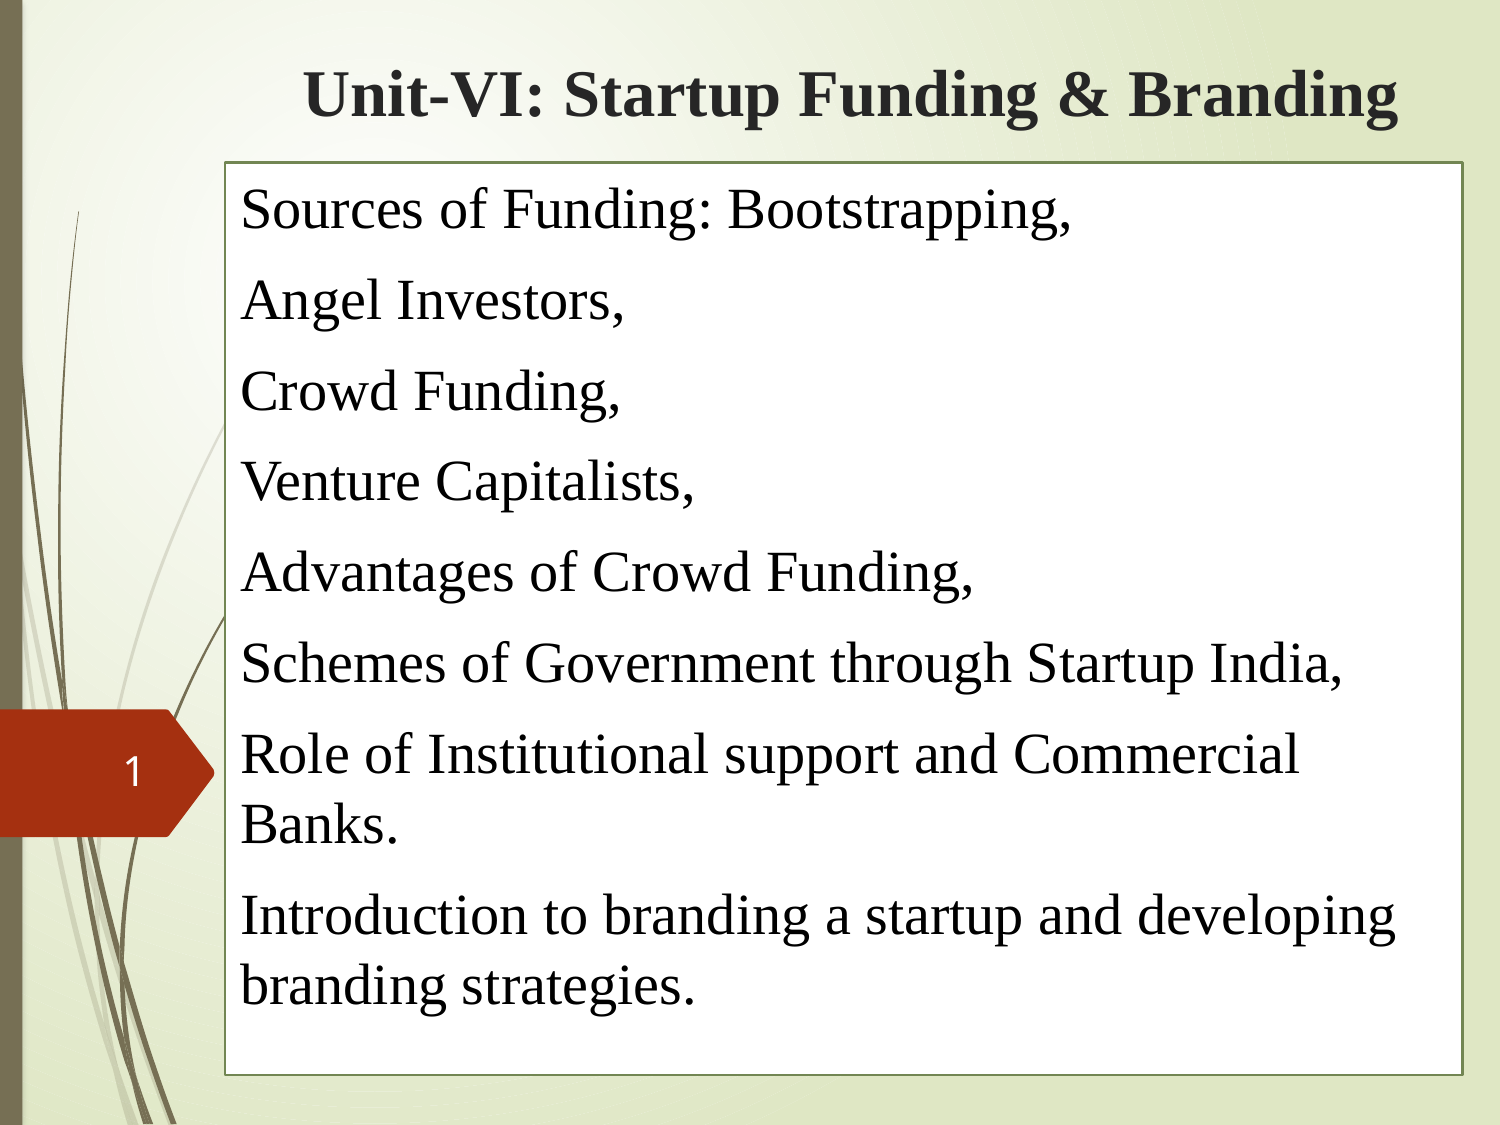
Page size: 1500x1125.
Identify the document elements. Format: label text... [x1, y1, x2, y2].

slide_number 1 [65, 743, 162, 803]
subtitle Sources of Funding: Bootstrapping, Angel Investors, Crowd Funding, Venture Capitalists, Advantages of Crowd Funding, Schemes of Government through Startup India, Role of Institutional support and Commercial Banks. Introduction to branding a startup and developing branding strategies. [224, 161, 1464, 1076]
title Unit-VI: Startup Funding & Branding [287, 24, 1463, 138]
